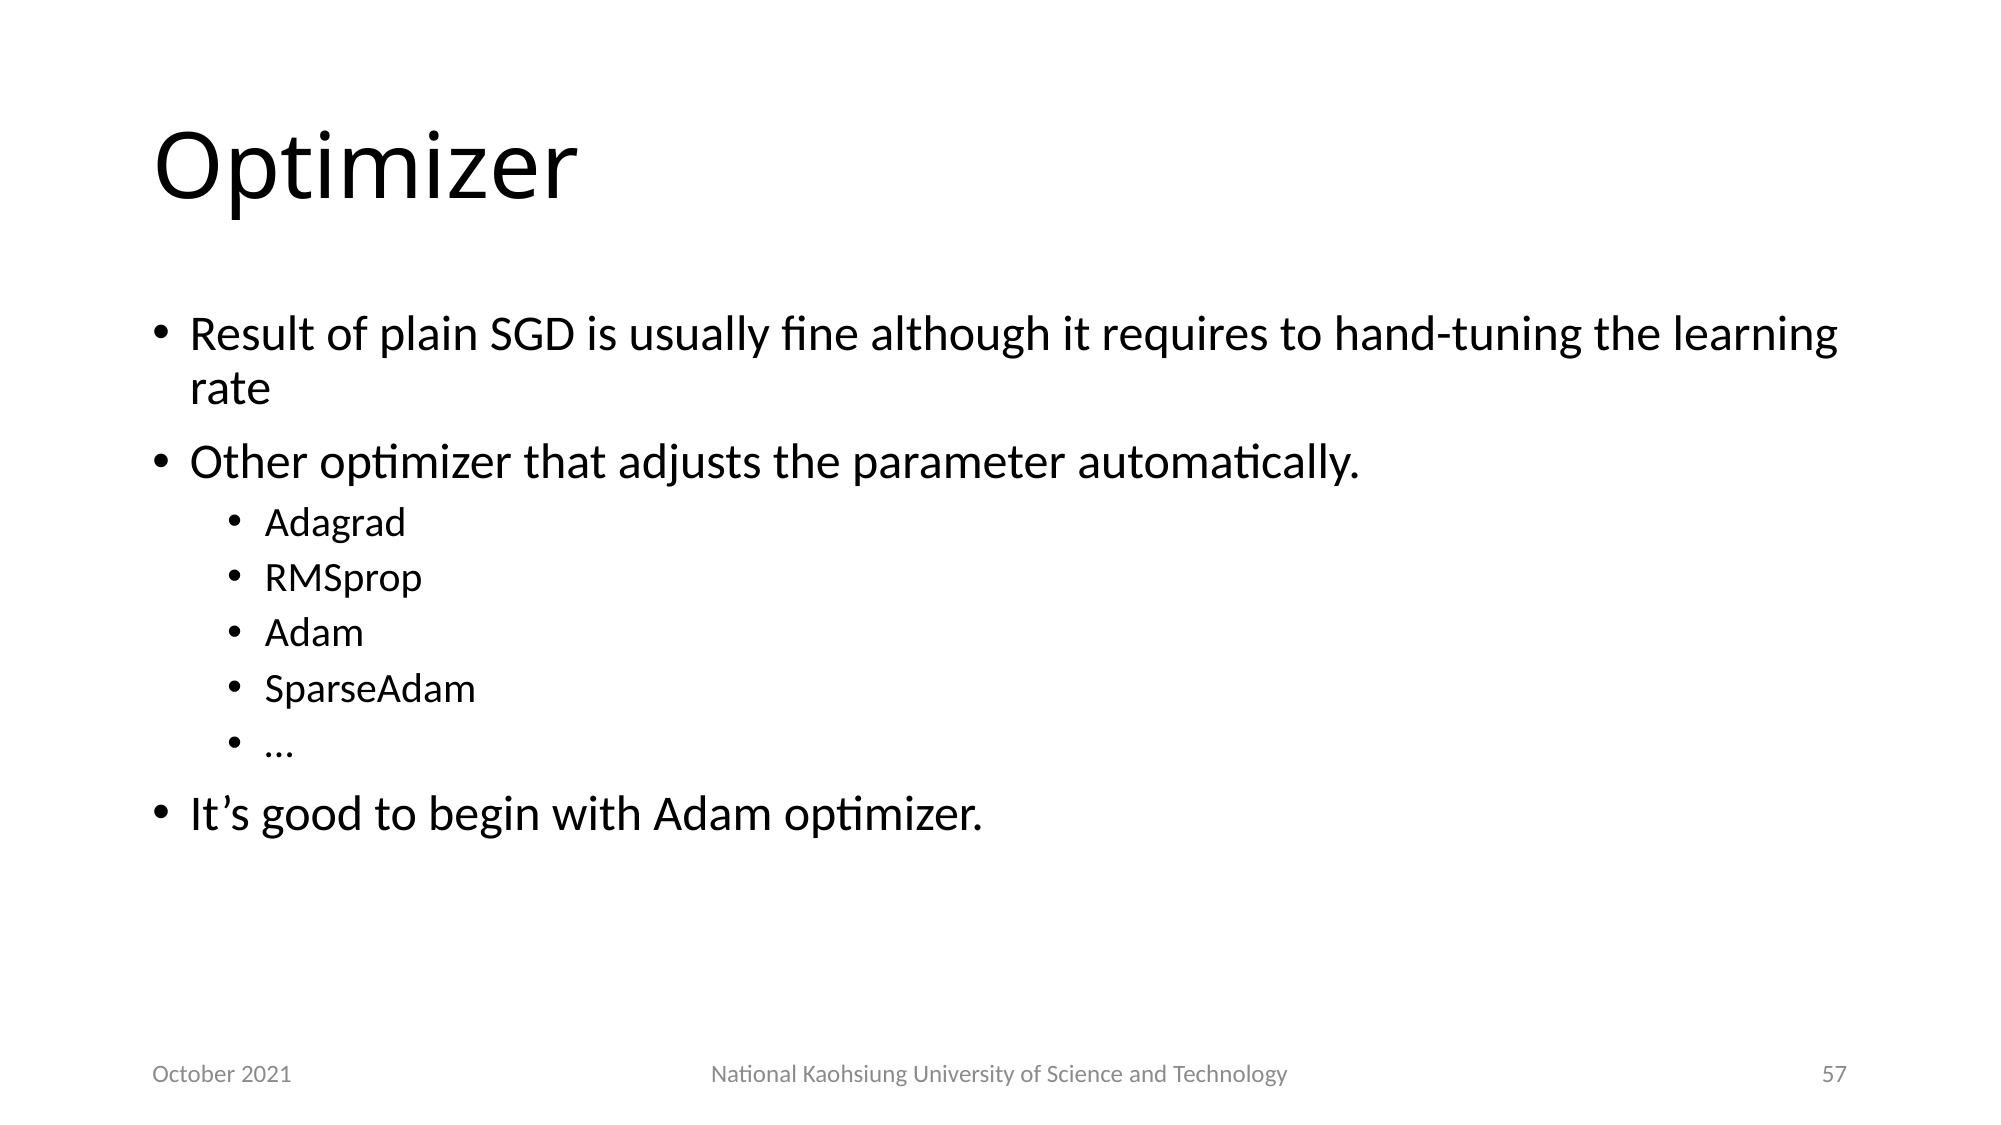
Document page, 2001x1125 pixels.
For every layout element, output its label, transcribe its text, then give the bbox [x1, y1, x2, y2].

list Result of plain SGD is usually fine although it requires to hand-tuning the learning rate Other optimizer that adjusts the parameter automatically. Adagrad RMSprop Adam SparseAdam … It’s good to begin with Adam optimizer. [137, 299, 1863, 1014]
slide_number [137, 1042, 588, 1103]
slide_number 57 [1412, 1042, 1863, 1103]
footer National Kaohsiung University of Science and Technology [662, 1042, 1338, 1103]
title Optimizer [137, 59, 1863, 278]
